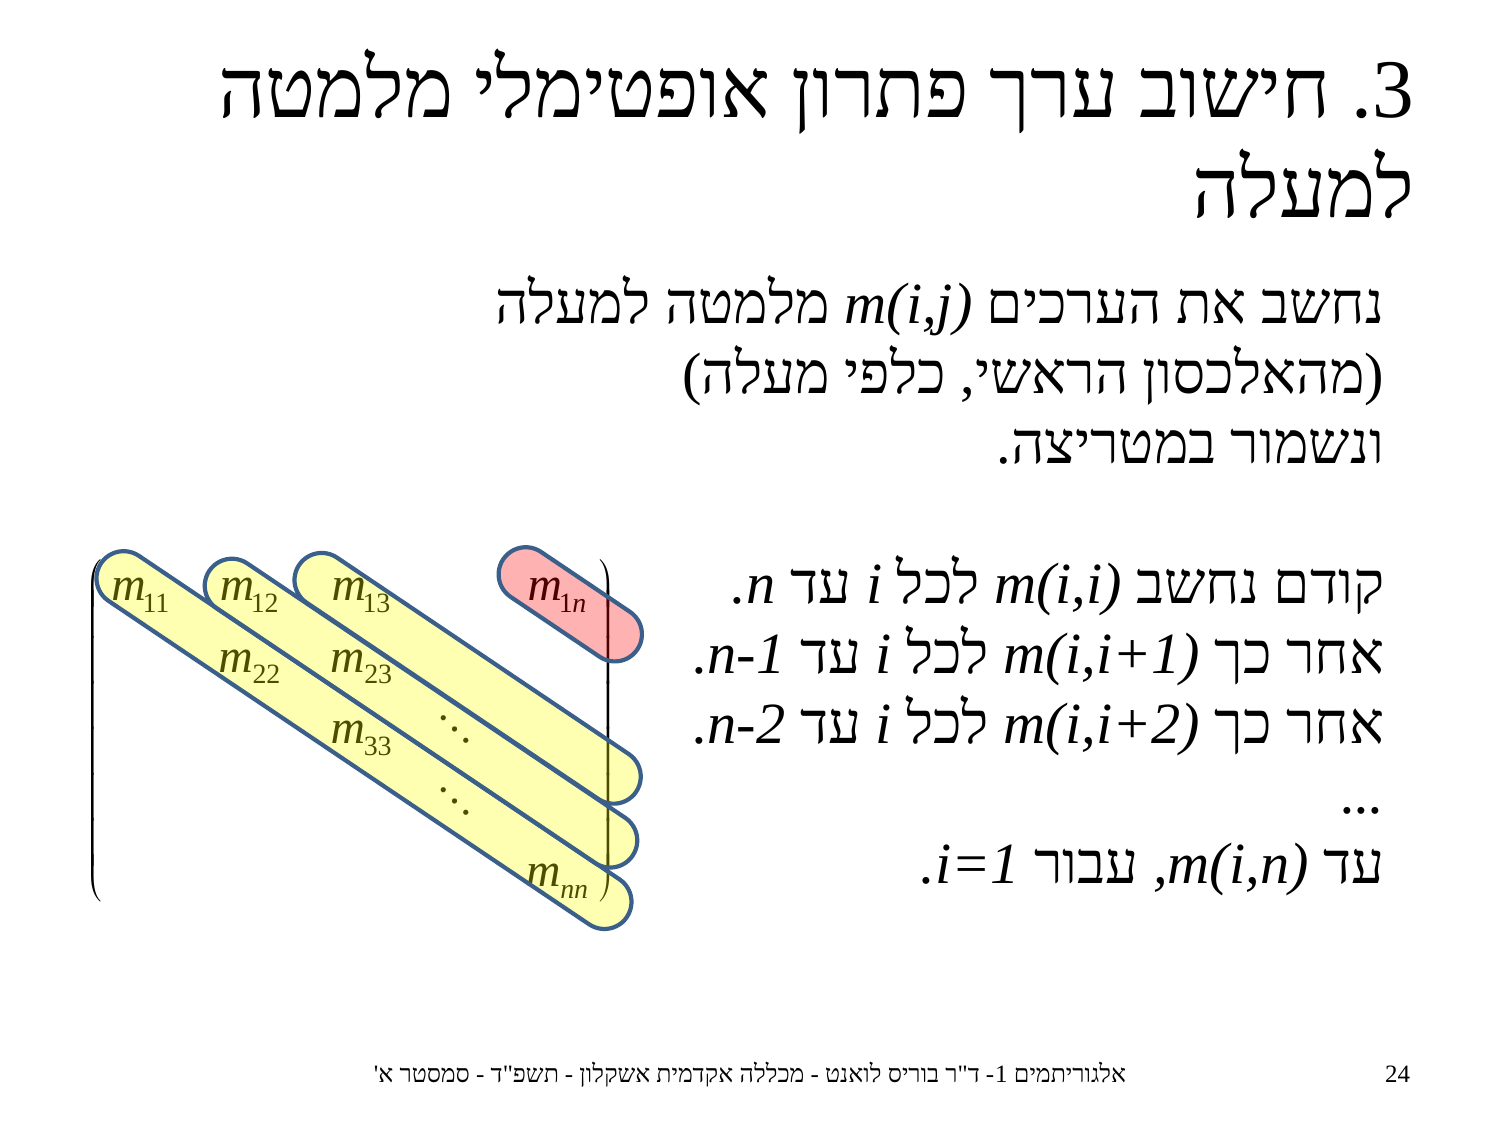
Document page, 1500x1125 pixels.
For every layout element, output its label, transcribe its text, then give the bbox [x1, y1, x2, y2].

text_box נחשב את הערכים m(i,j) מלמטה למעלה (מהאלכסון הראשי, כלפי מעלה) ונשמור במטריצה. קודם נחשב m(i,i) לכל i עד n. אחר כך m(i,i+1) לכל i עד n-1. אחר כך m(i,i+2) לכל i עד n-2. ... עד m(i,n), עבור i=1. [163, 257, 1400, 903]
footer אלגוריתמים 1- ד"ר בוריס לואנט - מכללה אקדמית אשקלון - תשפ"ד - סמסטר א' [304, 1042, 1074, 1103]
text_box 3. חישוב ערך פתרון אופטימלי מלמטה למעלה [58, 46, 1430, 222]
text_box [583, 883, 634, 932]
text_box [627, 750, 643, 803]
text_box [81, 548, 623, 915]
text_box [627, 607, 644, 661]
slide_number 24 [1074, 1042, 1425, 1103]
text_box [627, 816, 640, 865]
